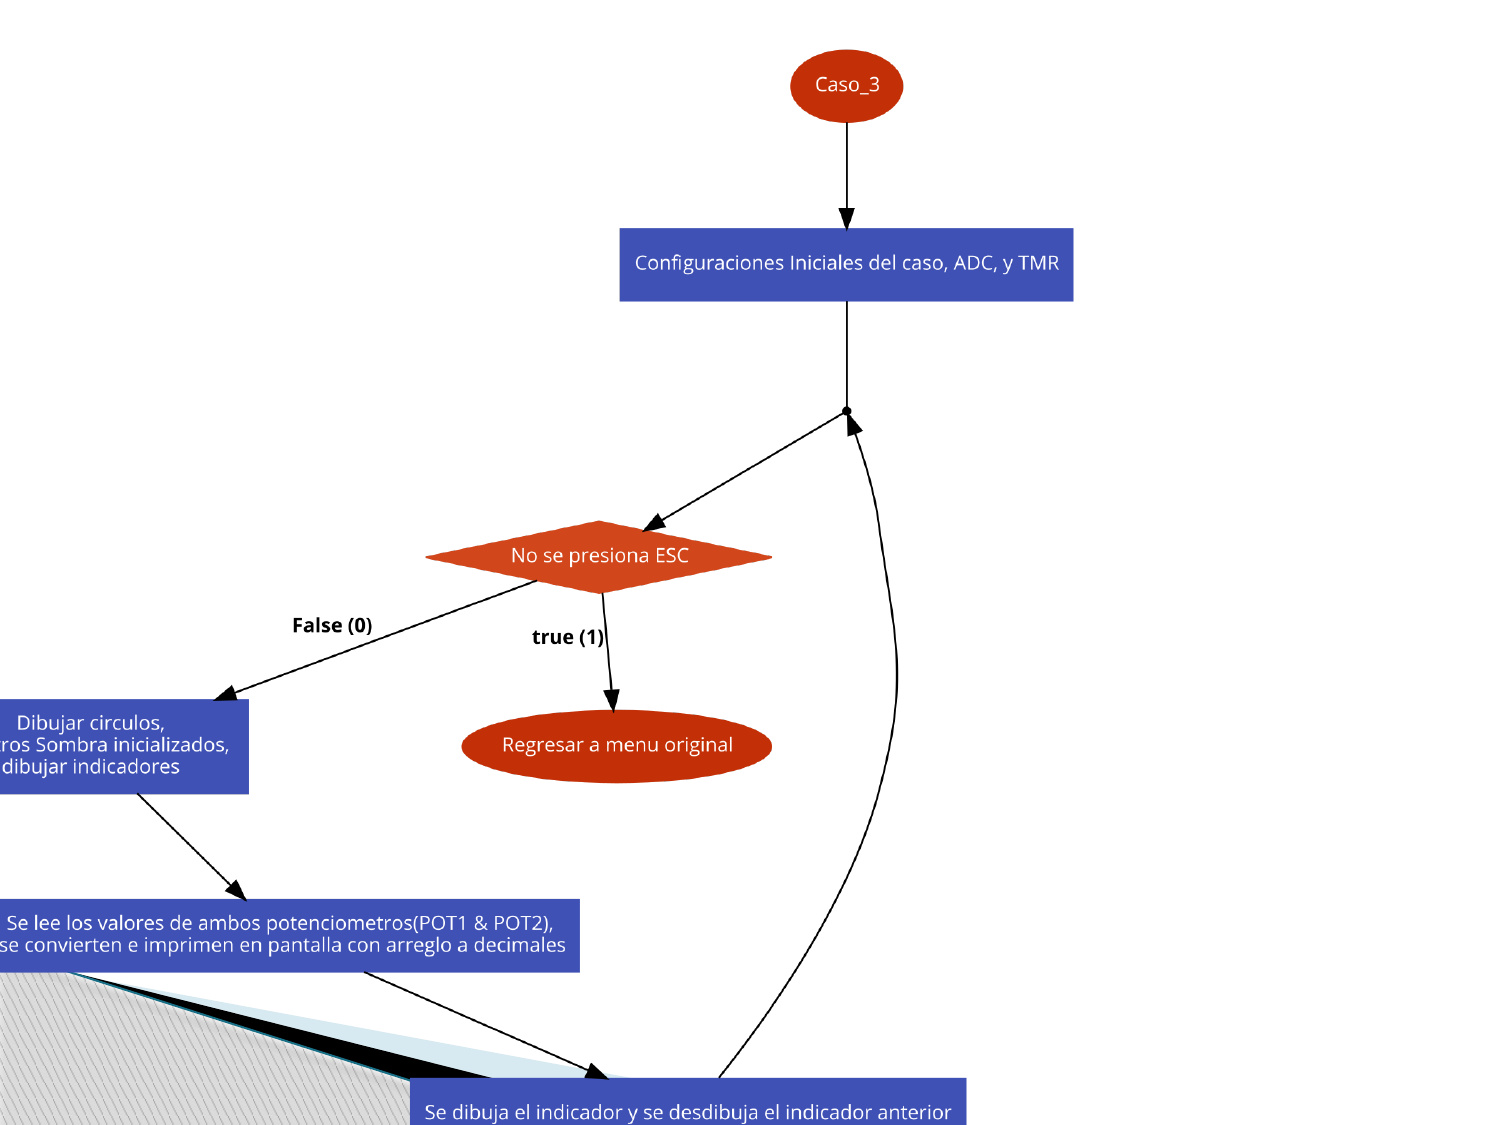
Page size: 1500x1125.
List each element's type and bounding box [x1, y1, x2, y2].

picture [0, 42, 1090, 1125]
